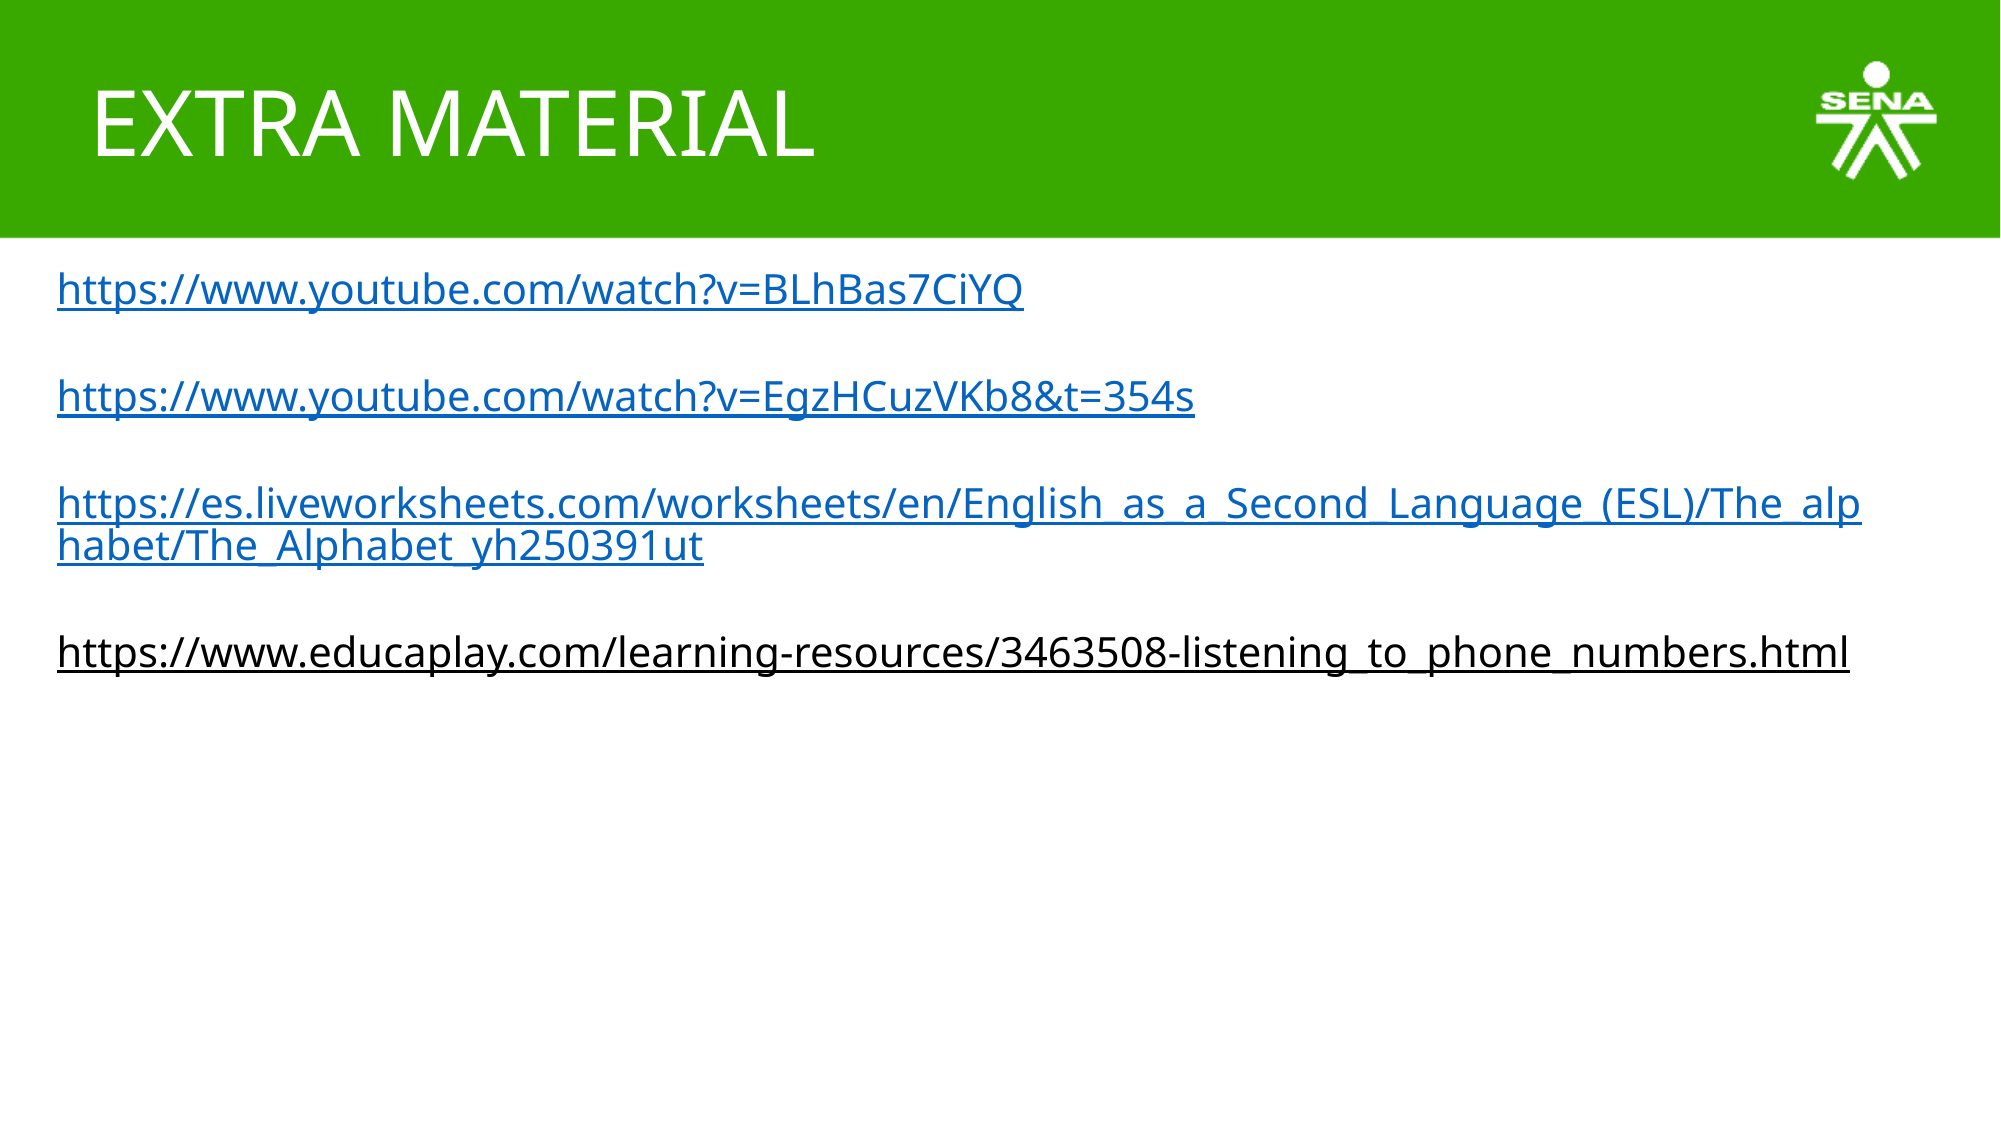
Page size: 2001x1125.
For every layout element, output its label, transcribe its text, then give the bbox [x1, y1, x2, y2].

text_box https://www.youtube.com/watch?v=BLhBas7CiYQ https://www.youtube.com/watch?v=EgzHCuzVKb8&t=354s https://es.liveworksheets.com/worksheets/en/English_as_a_Second_Language_(ESL)/The_alphabet/The_Alphabet_yh250391ut https://www.educaplay.com/learning-resources/3463508-listening_to_phone_numbers.html [41, 255, 1890, 648]
title EXTRA MATERIAL [74, 18, 1800, 236]
picture [0, 0, 2001, 1125]
